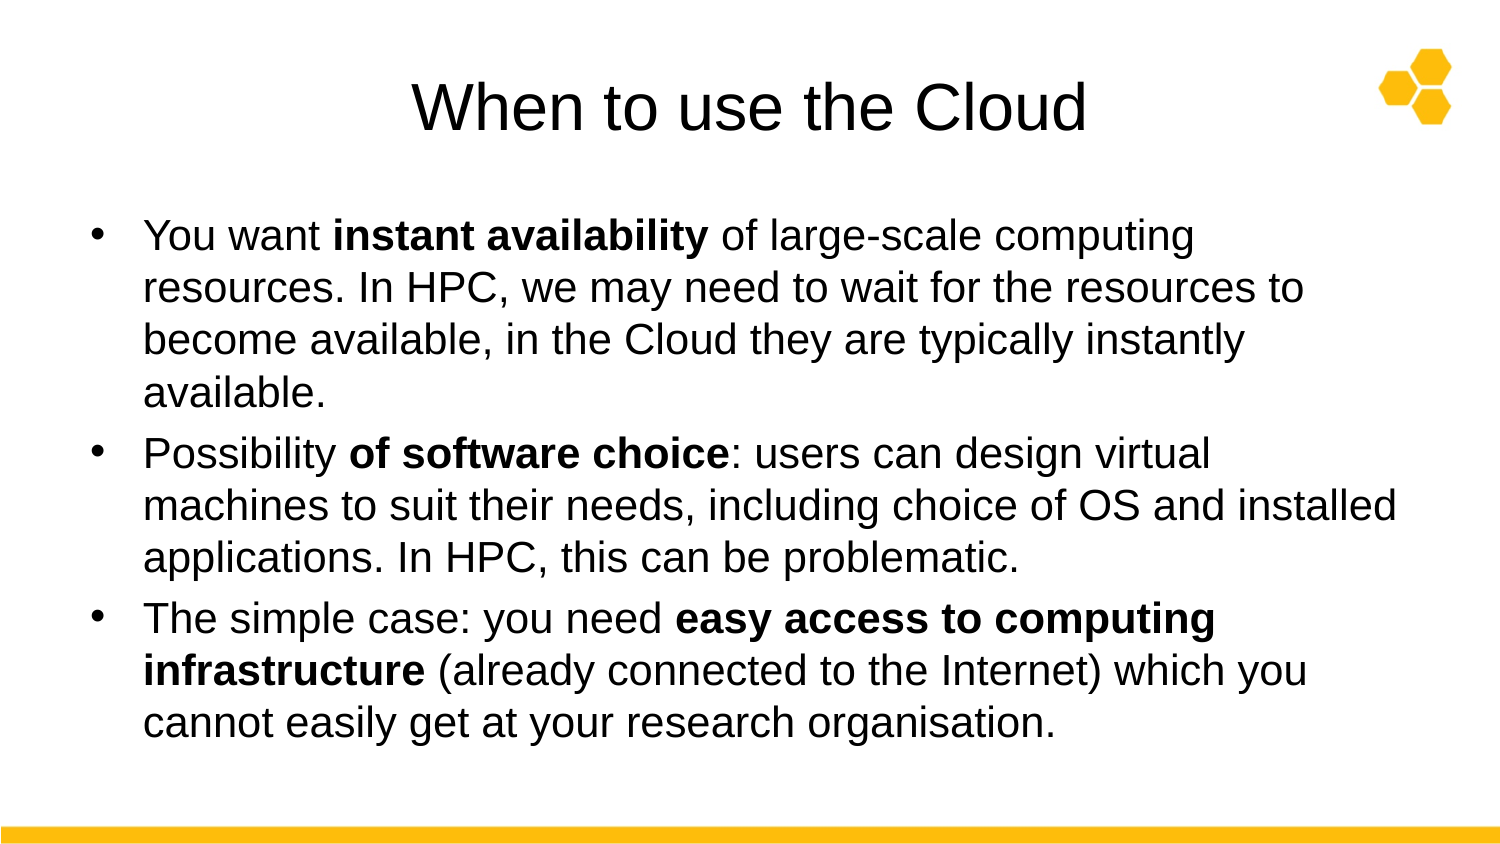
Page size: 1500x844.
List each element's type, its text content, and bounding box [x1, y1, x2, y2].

list You want instant availability of large-scale computing resources. In HPC, we may need to wait for the resources to become available, in the Cloud they are typically instantly available. Possibility of software choice: users can design virtual machines to suit their needs, including choice of OS and installed applications. In HPC, this can be problematic. The simple case: you need easy access to computing infrastructure (already connected to the Internet) which you cannot easily get at your research organisation. [75, 199, 1425, 754]
title When to use the Cloud [75, 33, 1425, 175]
picture [0, 0, 1500, 844]
